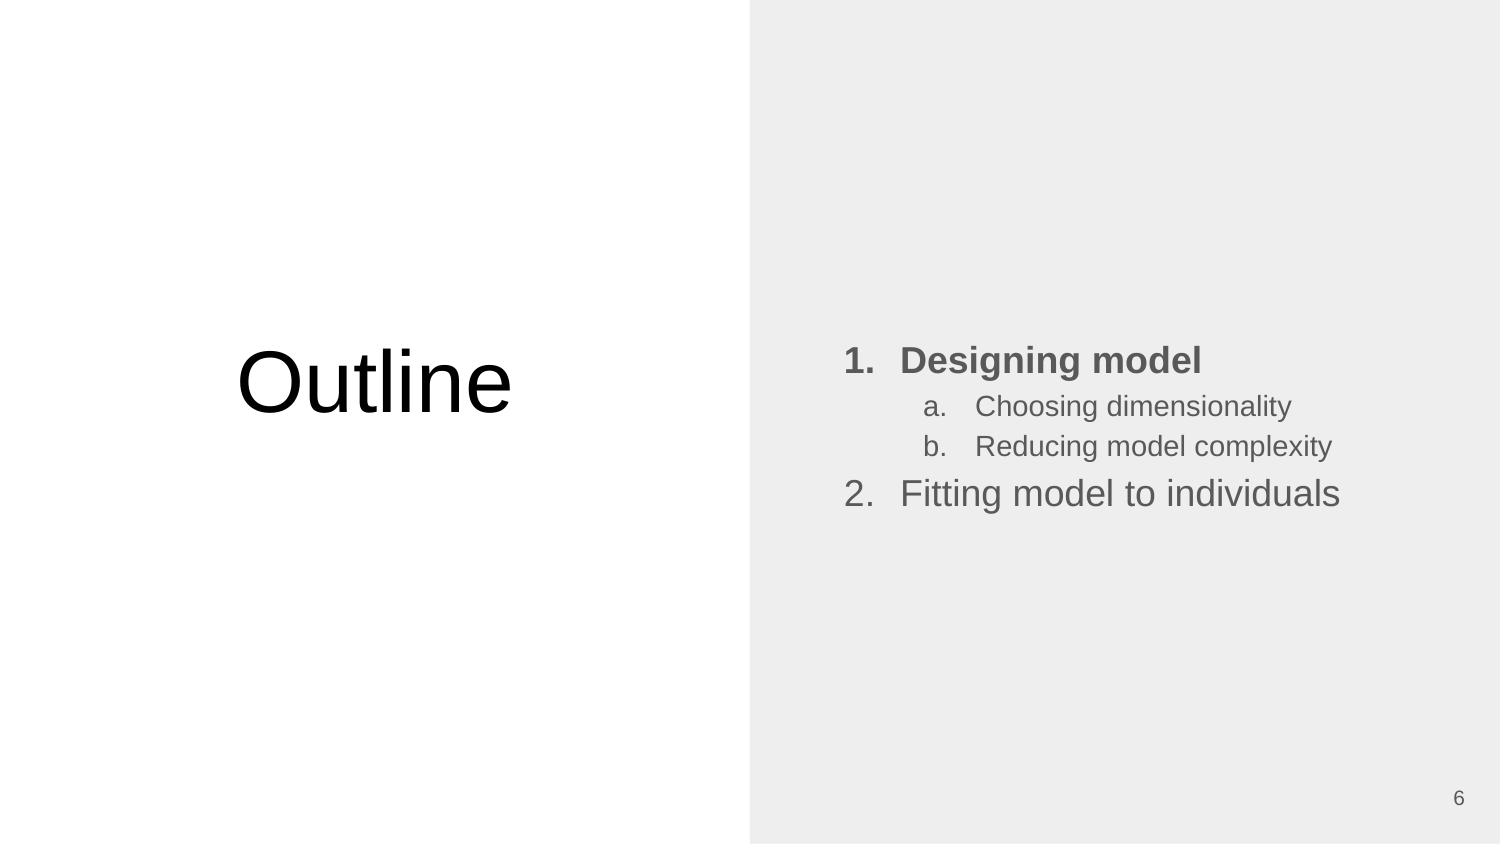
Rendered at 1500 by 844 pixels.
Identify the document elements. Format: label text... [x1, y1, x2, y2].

slide_number ‹#› [1389, 764, 1480, 830]
title Outline [43, 202, 708, 446]
list Designing model Choosing dimensionality Reducing model complexity Fitting model to individuals [810, 118, 1405, 725]
